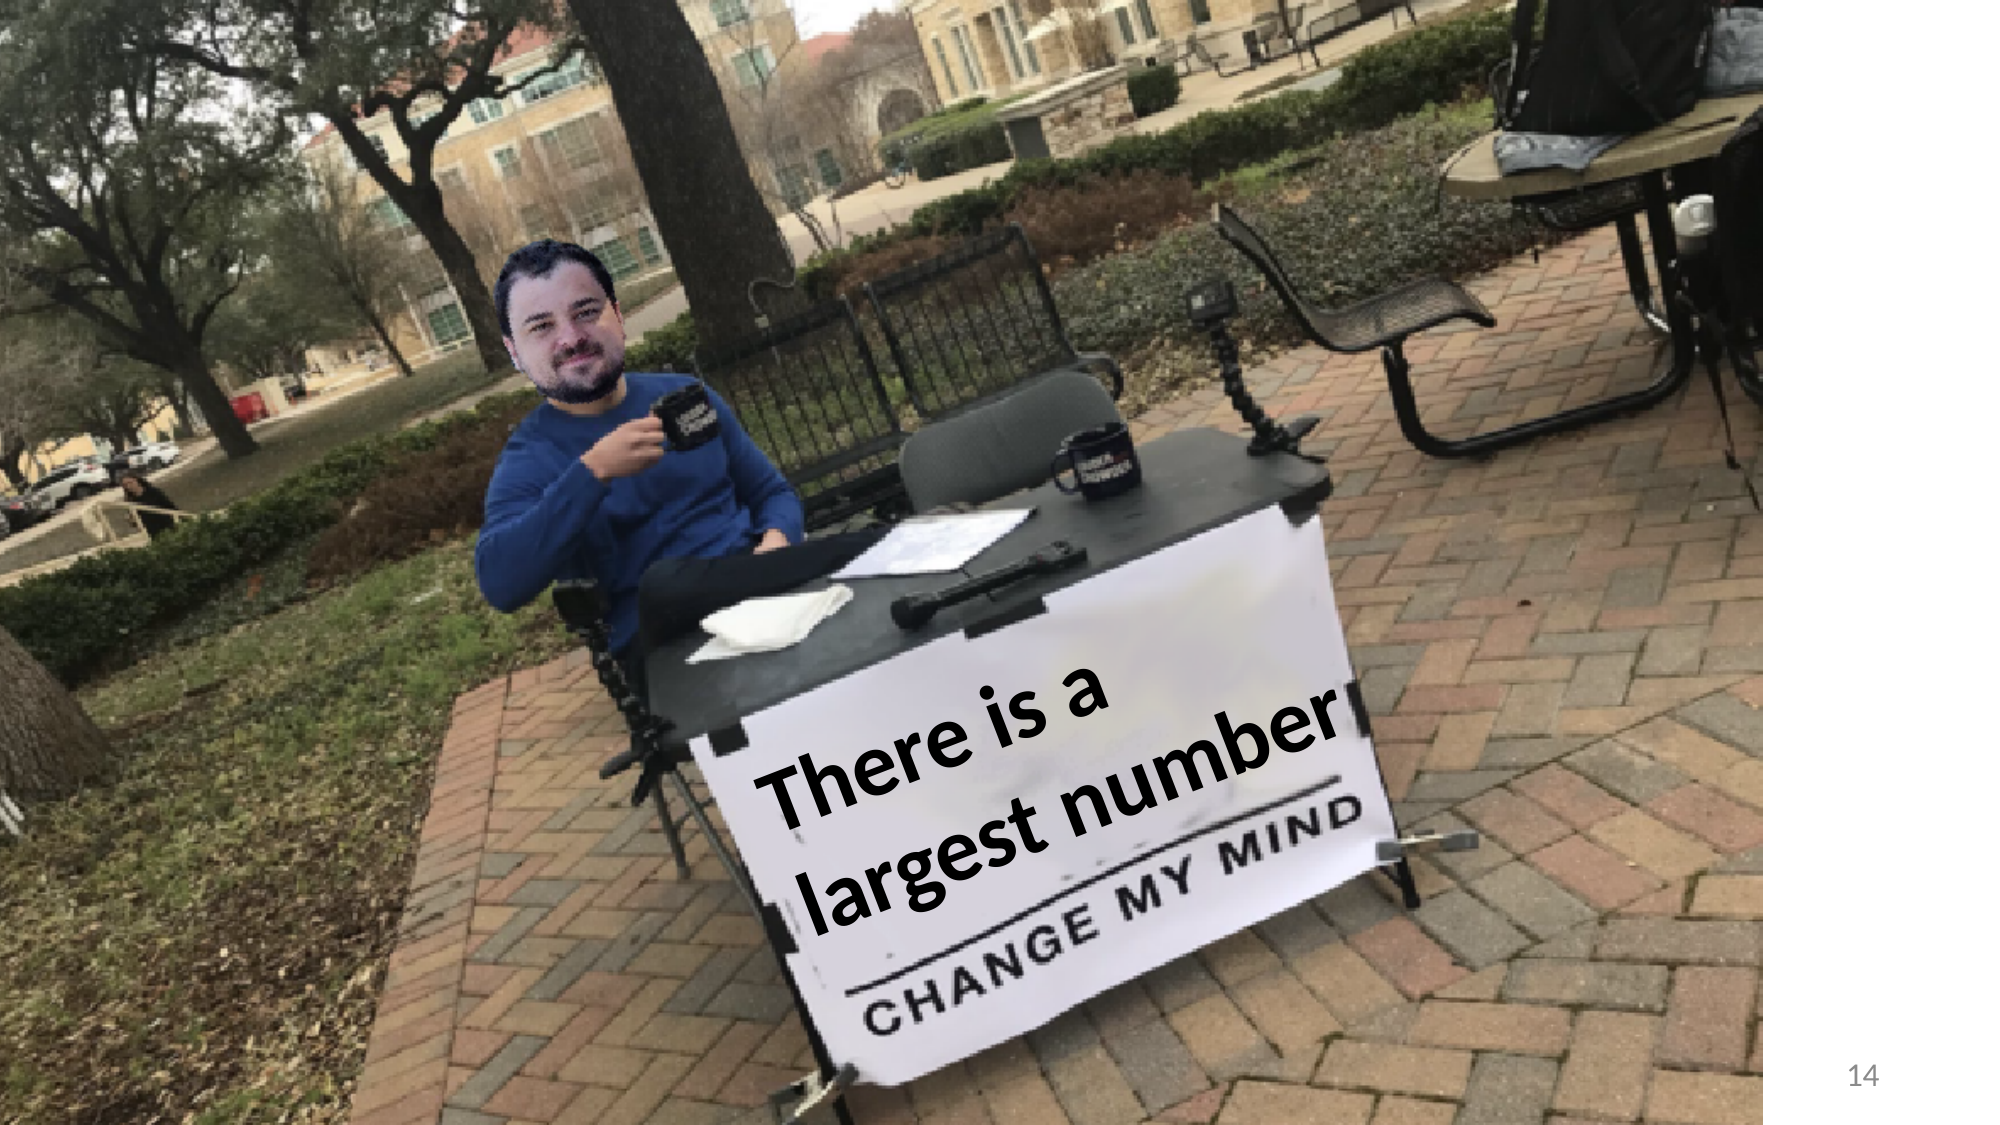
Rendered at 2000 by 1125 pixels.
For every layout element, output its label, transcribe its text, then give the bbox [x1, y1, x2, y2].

slide_number 14 [1768, 1042, 1900, 1103]
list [0, 0, 1763, 1125]
